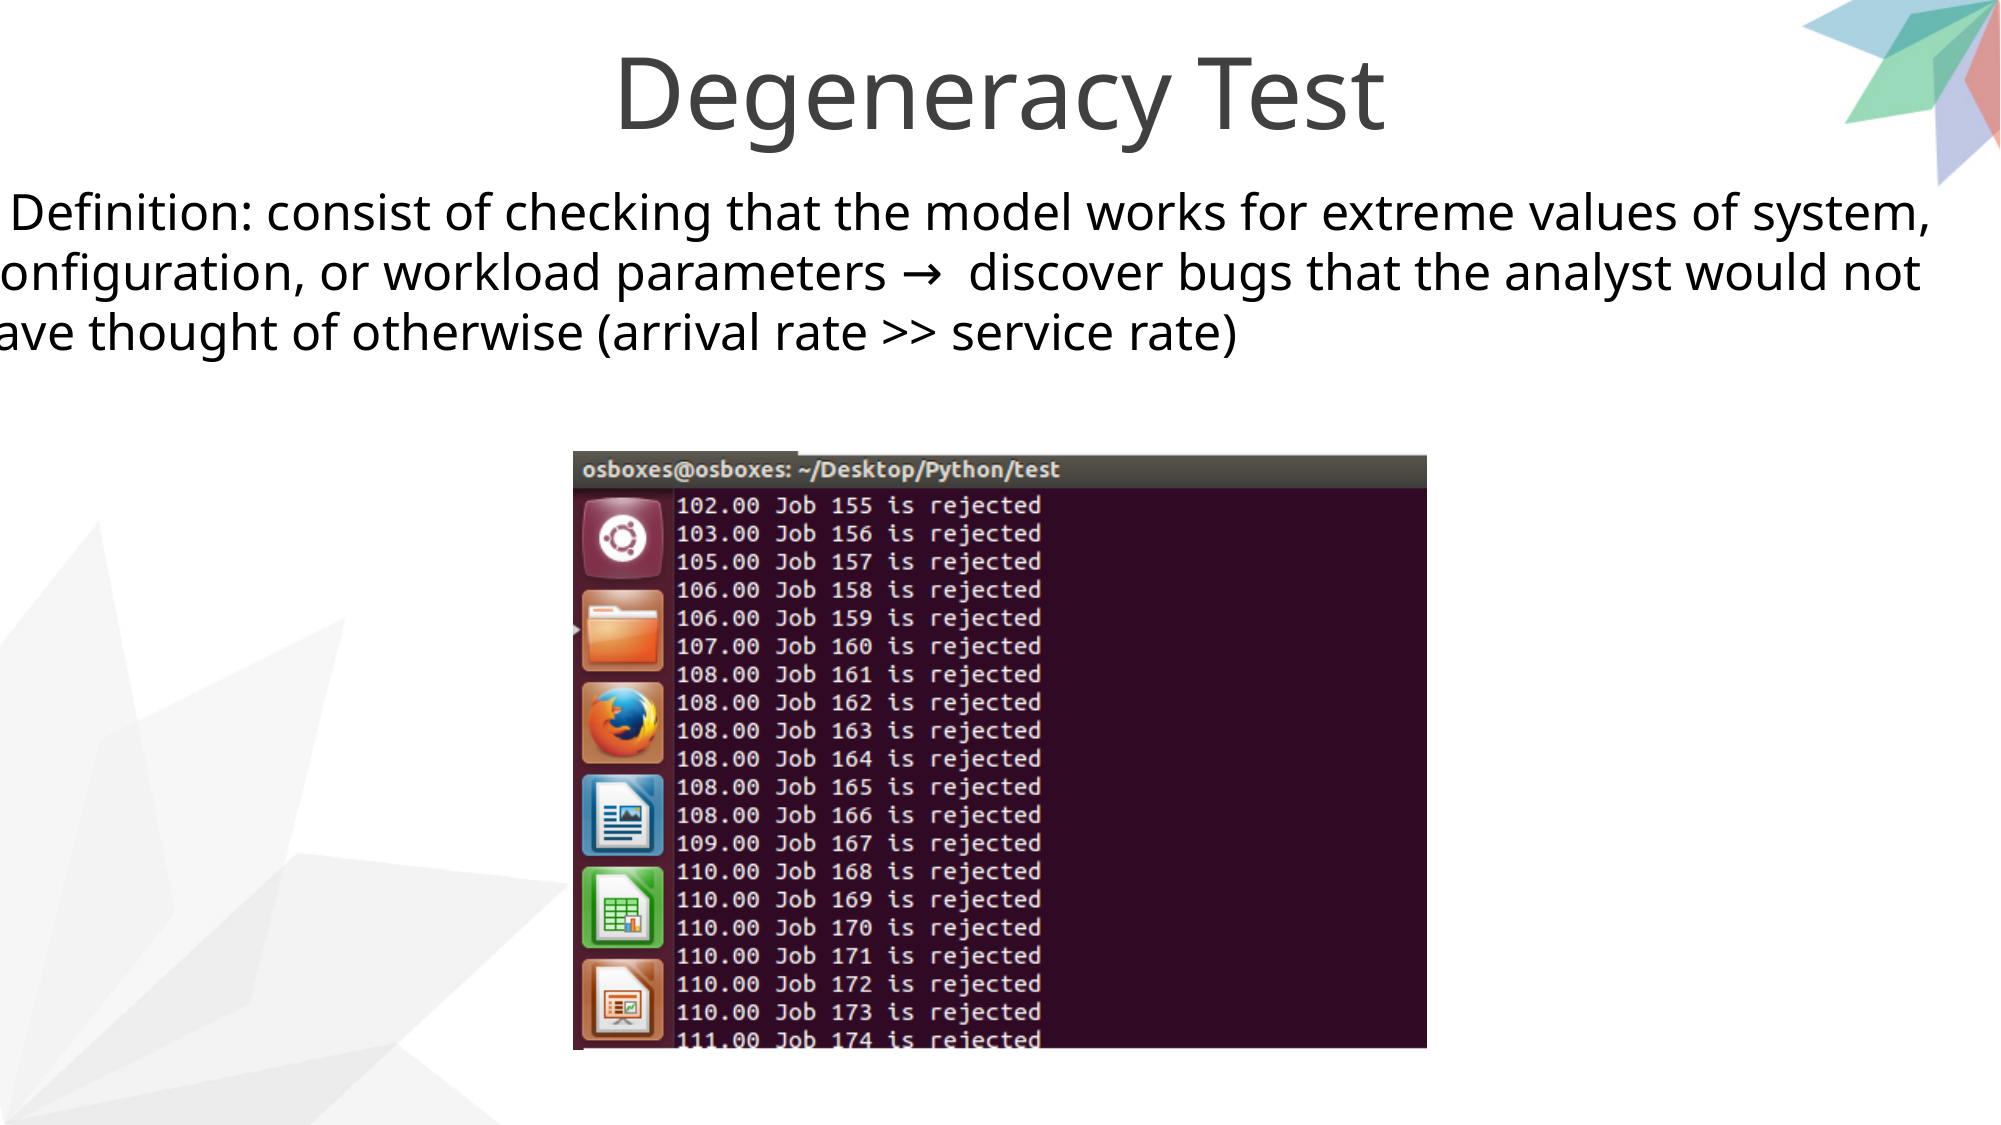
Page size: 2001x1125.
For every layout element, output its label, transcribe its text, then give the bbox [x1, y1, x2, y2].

text_box Degeneracy Test [0, 26, 2000, 153]
text_box Definition: consist of checking that the model works for extreme values of system, configuration, or workload parameters → discover bugs that the analyst would not have thought of otherwise (arrival rate >> service rate) [0, 172, 1950, 488]
picture [0, 0, 2001, 1125]
